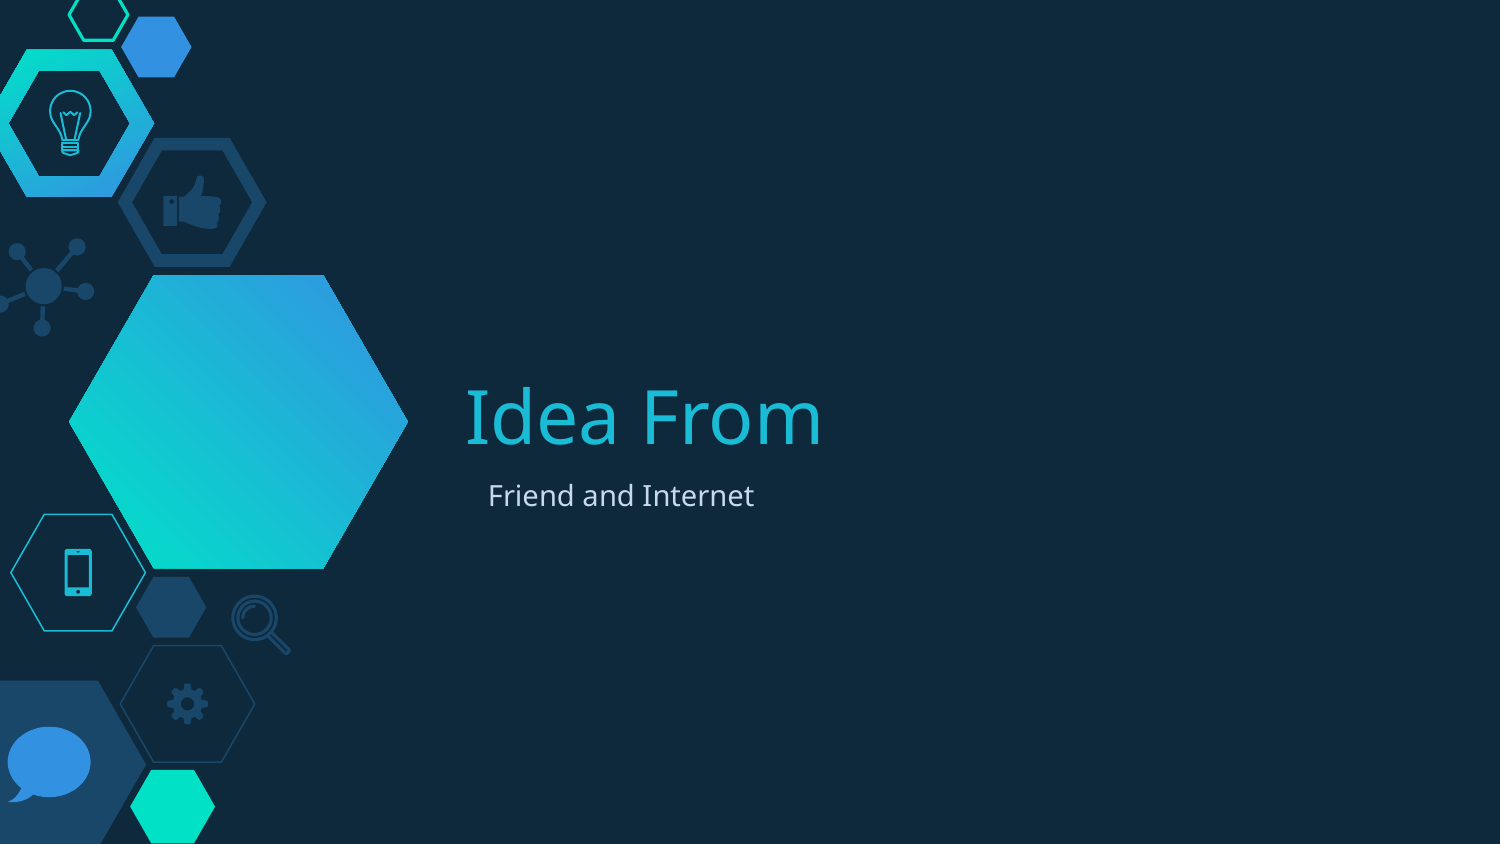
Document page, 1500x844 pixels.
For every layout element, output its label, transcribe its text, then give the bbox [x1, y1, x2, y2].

title Idea From [450, 284, 1375, 462]
subtitle Friend and Internet [450, 462, 1385, 592]
